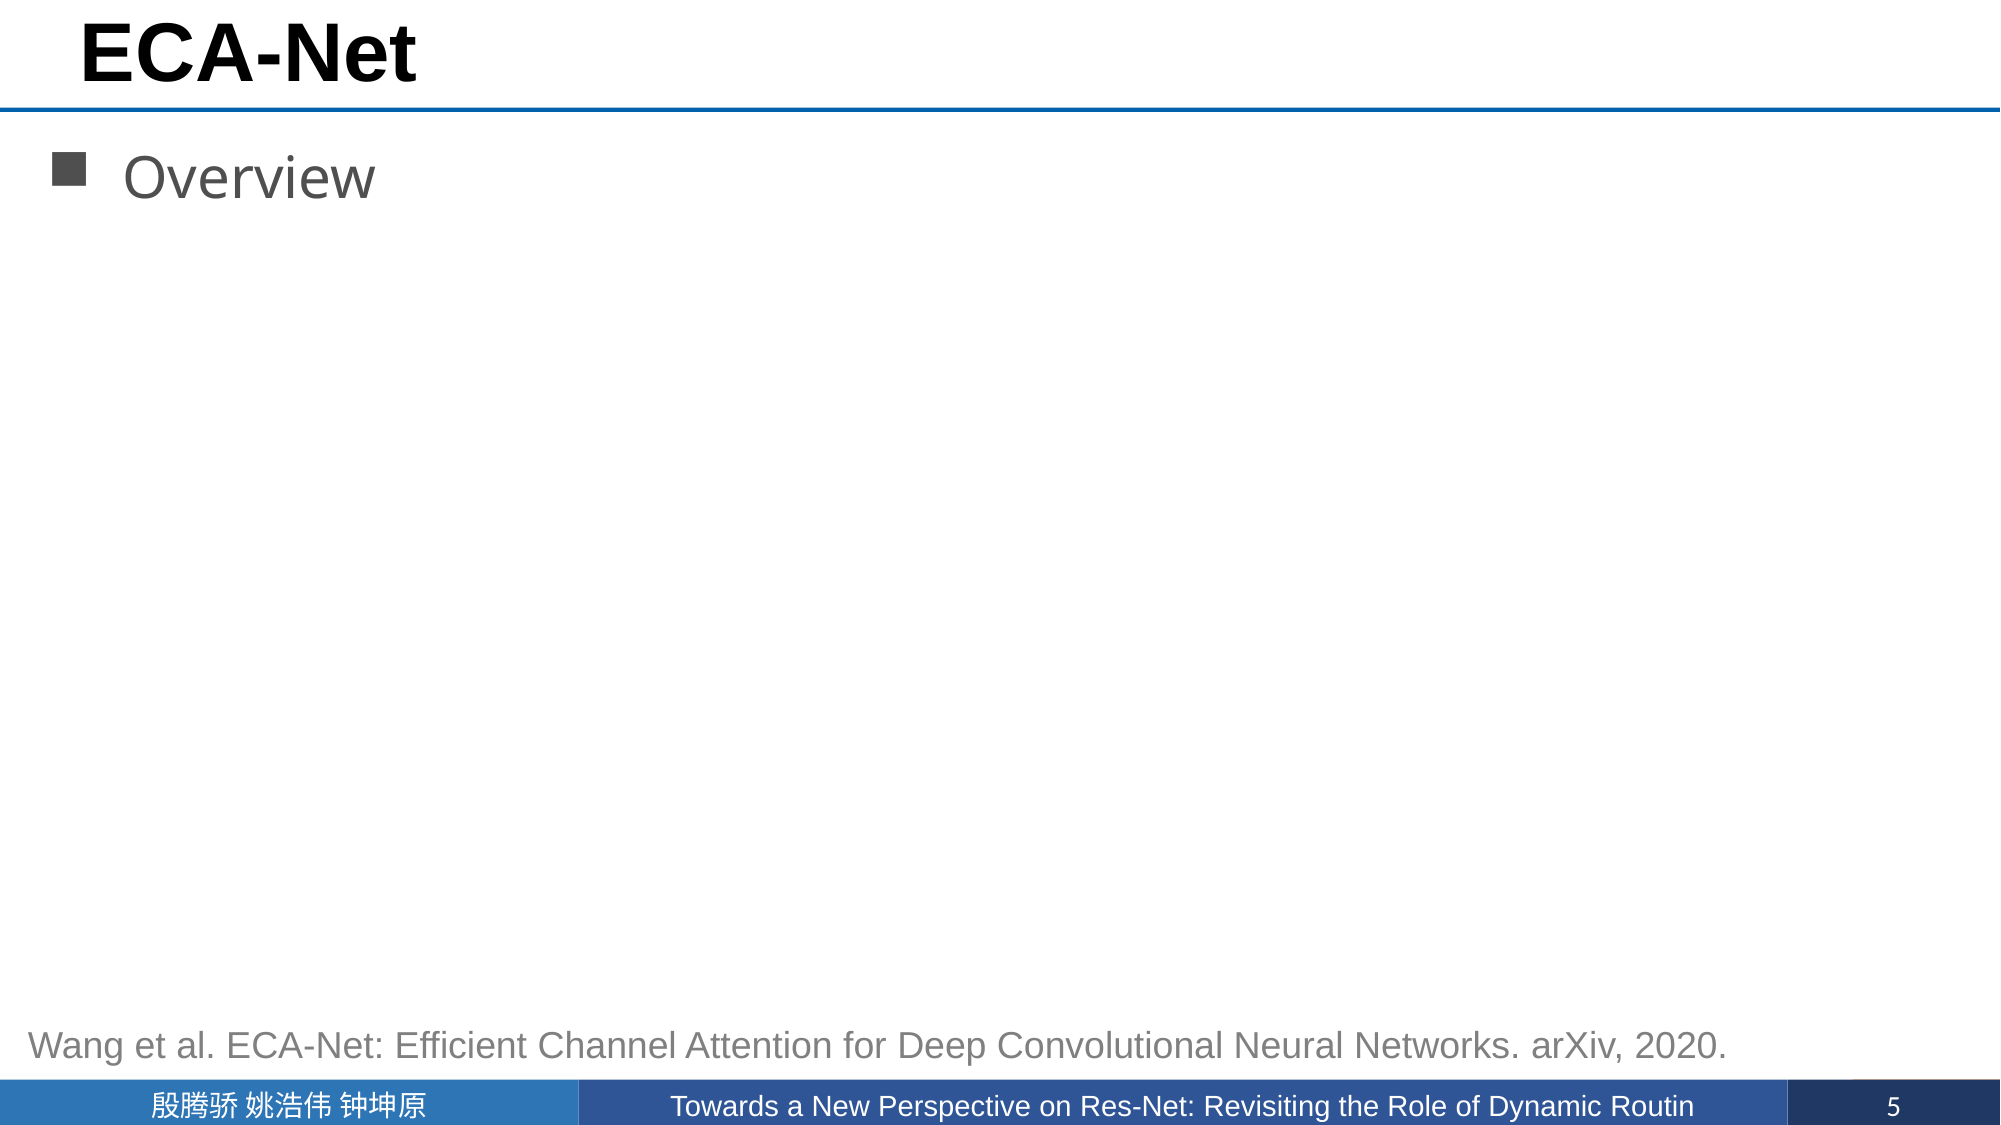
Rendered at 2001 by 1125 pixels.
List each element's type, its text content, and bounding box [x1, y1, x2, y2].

text_box Wang et al. ECA-Net: Efficient Channel Attention for Deep Convolutional Neural Networks. arXiv, 2020. [13, 1014, 1893, 1074]
text_box Overview [32, 125, 1968, 235]
title ECA-Net [64, 0, 2000, 110]
